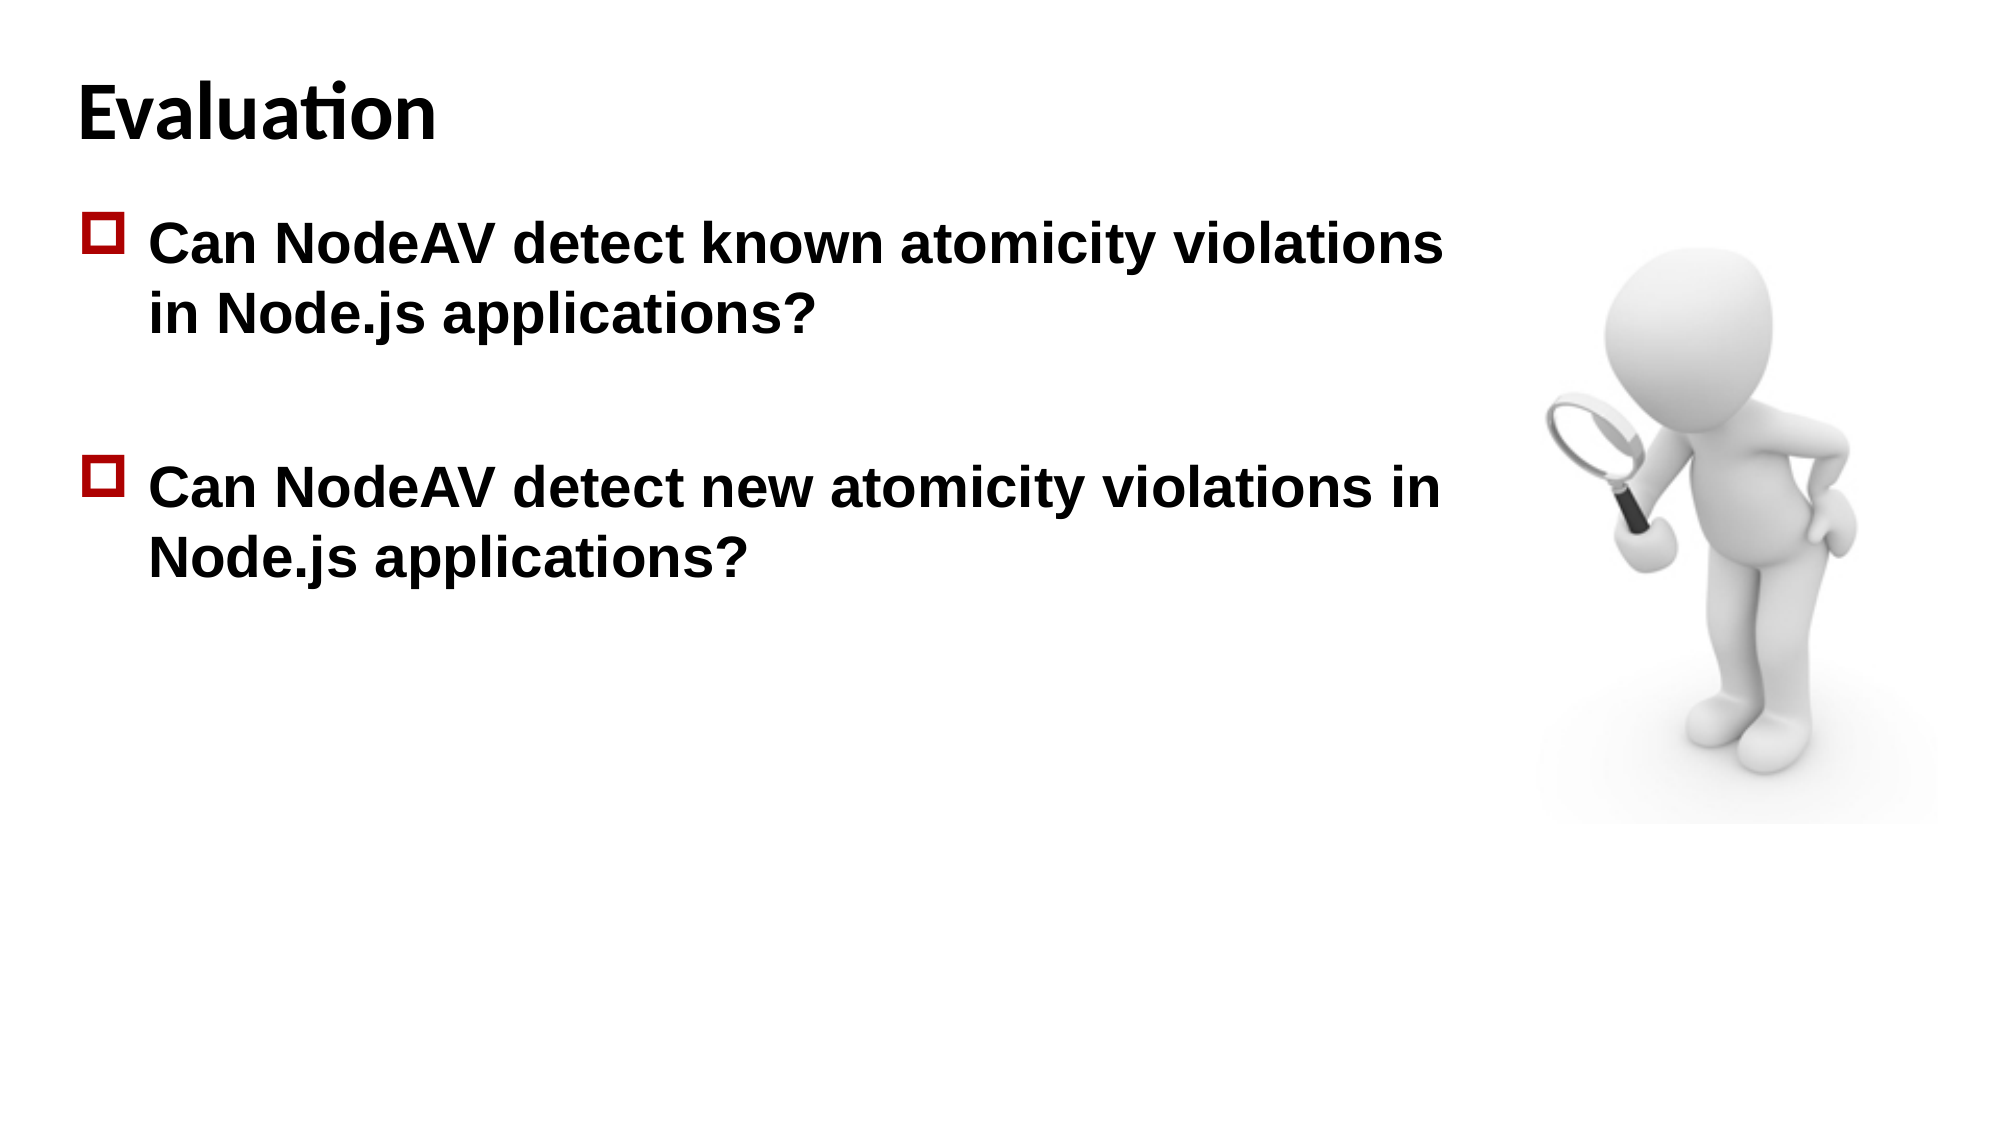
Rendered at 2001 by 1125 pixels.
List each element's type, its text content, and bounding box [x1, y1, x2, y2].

list Can NodeAV detect known atomicity violations in Node.js applications? Can NodeAV detect new atomicity violations in Node.js applications? [62, 197, 1472, 689]
picture [1533, 197, 1938, 824]
title Evaluation [62, 50, 1927, 191]
